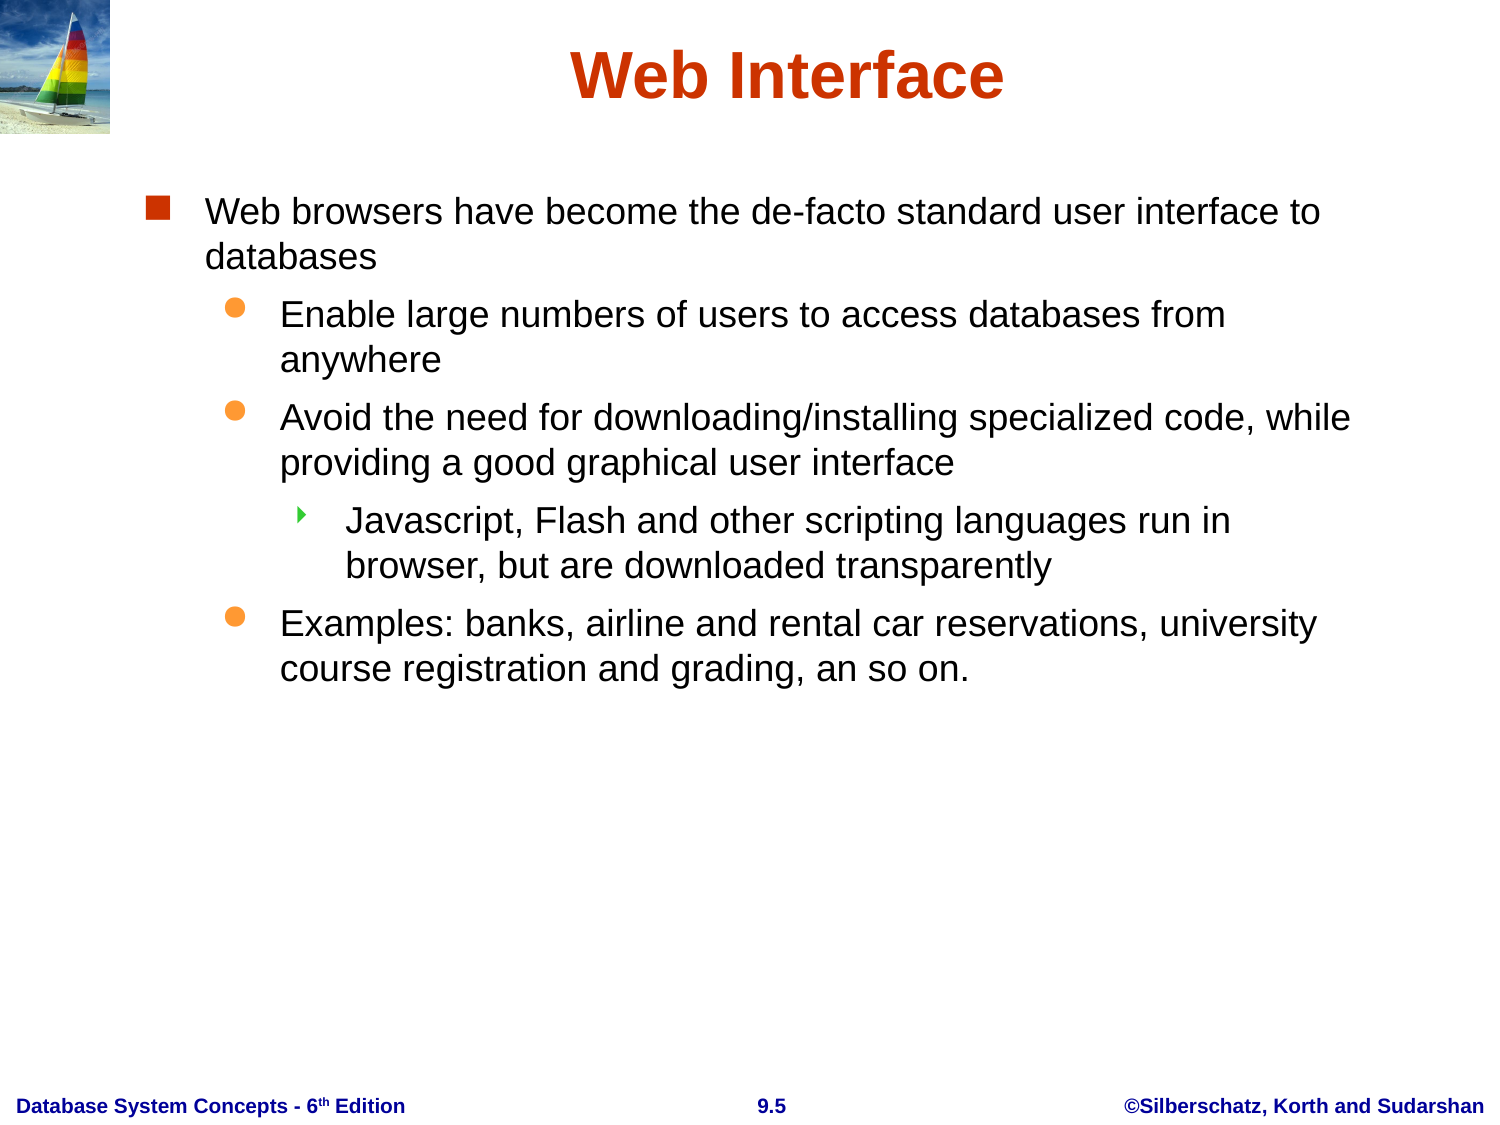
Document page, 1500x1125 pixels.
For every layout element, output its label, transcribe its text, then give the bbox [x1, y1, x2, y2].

picture [0, 0, 110, 134]
list Web browsers have become the de-facto standard user interface to databases Enable large numbers of users to access databases from anywhere Avoid the need for downloading/installing specialized code, while providing a good graphical user interface Javascript, Flash and other scripting languages run in browser, but are downloaded transparently Examples: banks, airline and rental car reservations, university course registration and grading, an so on. [133, 179, 1391, 984]
title Web Interface [125, 18, 1452, 120]
